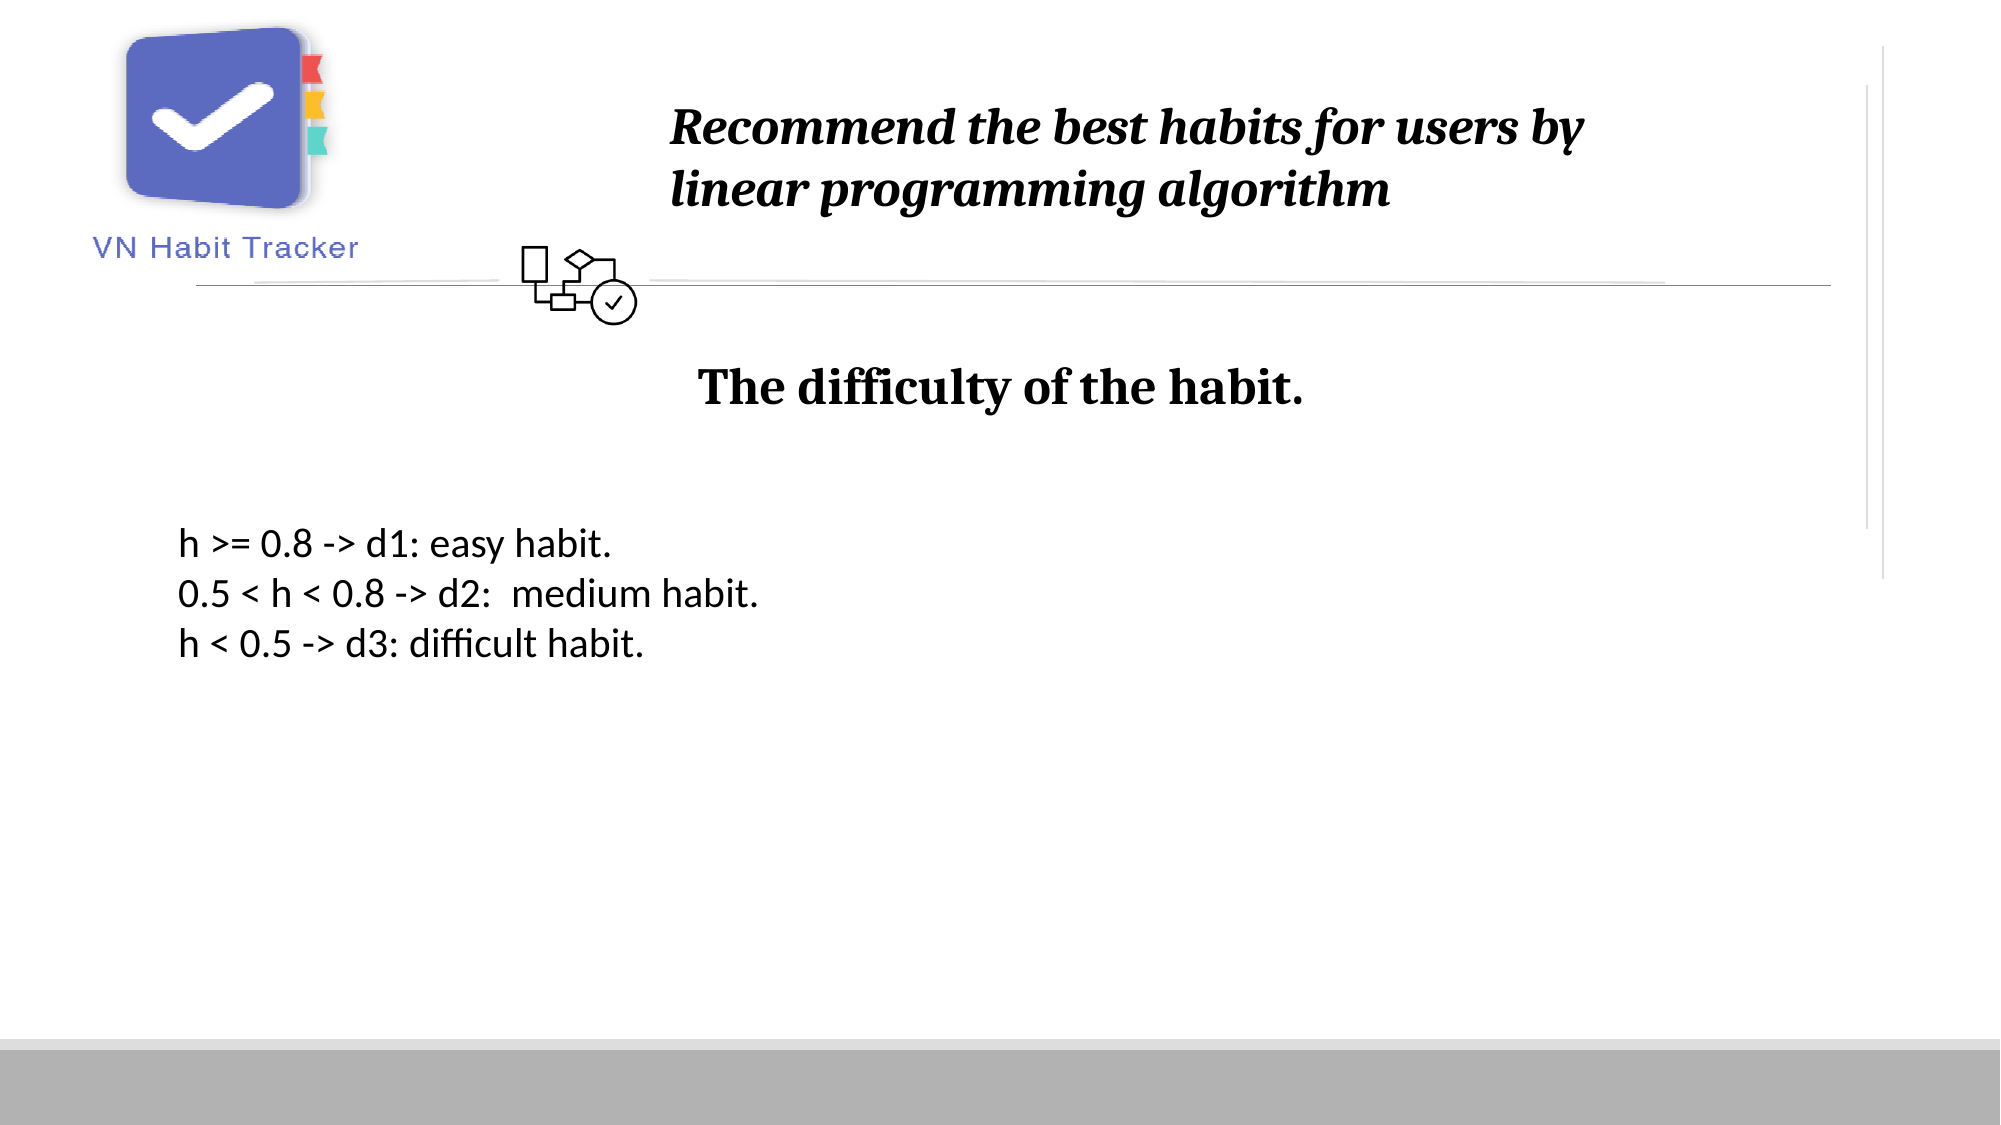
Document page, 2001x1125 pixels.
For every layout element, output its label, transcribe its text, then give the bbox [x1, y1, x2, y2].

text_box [648, 279, 1666, 283]
text_box The difficulty of the habit. [683, 345, 1320, 423]
text_box h >= 0.8 -> d1: easy habit. 0.5 < h < 0.8 -> d2: medium habit. h < 0.5 -> d3: difficult habit. [163, 508, 1224, 674]
picture [91, 16, 358, 259]
text_box Recommend the best habits for users by linear programming algorithm [655, 84, 1734, 225]
picture [519, 225, 639, 346]
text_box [253, 279, 500, 283]
